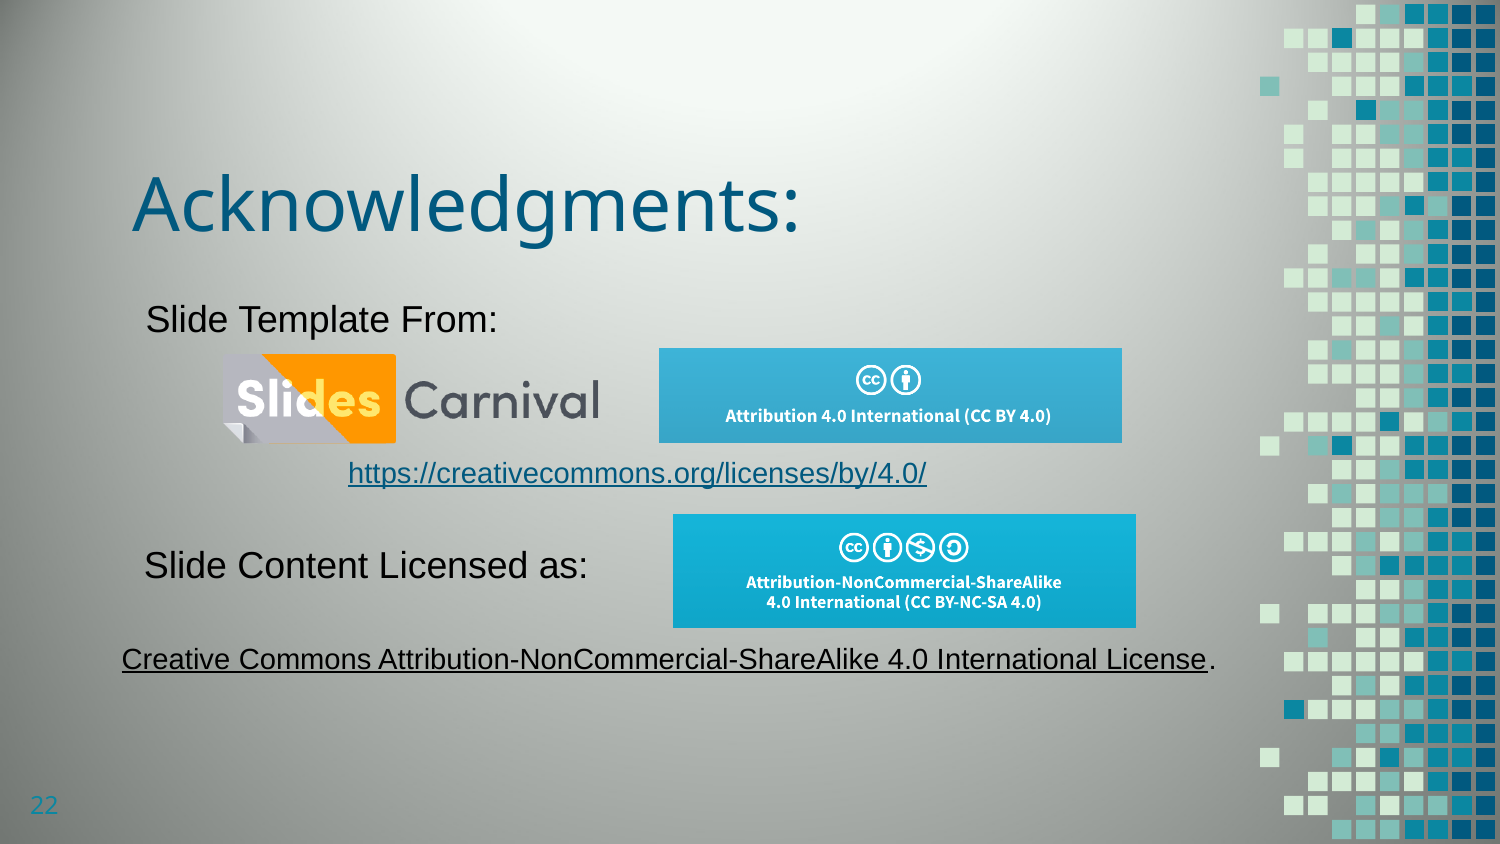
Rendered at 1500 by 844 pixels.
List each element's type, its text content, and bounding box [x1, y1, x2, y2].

title Acknowledgments: [117, 121, 1227, 262]
picture [0, 0, 1500, 844]
slide_number 22 [15, 774, 105, 839]
text_box Creative Commons Attribution-NonCommercial-ShareAlike 4.0 International License. [106, 633, 1240, 683]
text_box Slide Content Licensed as: [129, 533, 604, 593]
text_box Slide Template From: [130, 287, 514, 348]
text_box https://creativecommons.org/licenses/by/4.0/ [333, 446, 943, 497]
